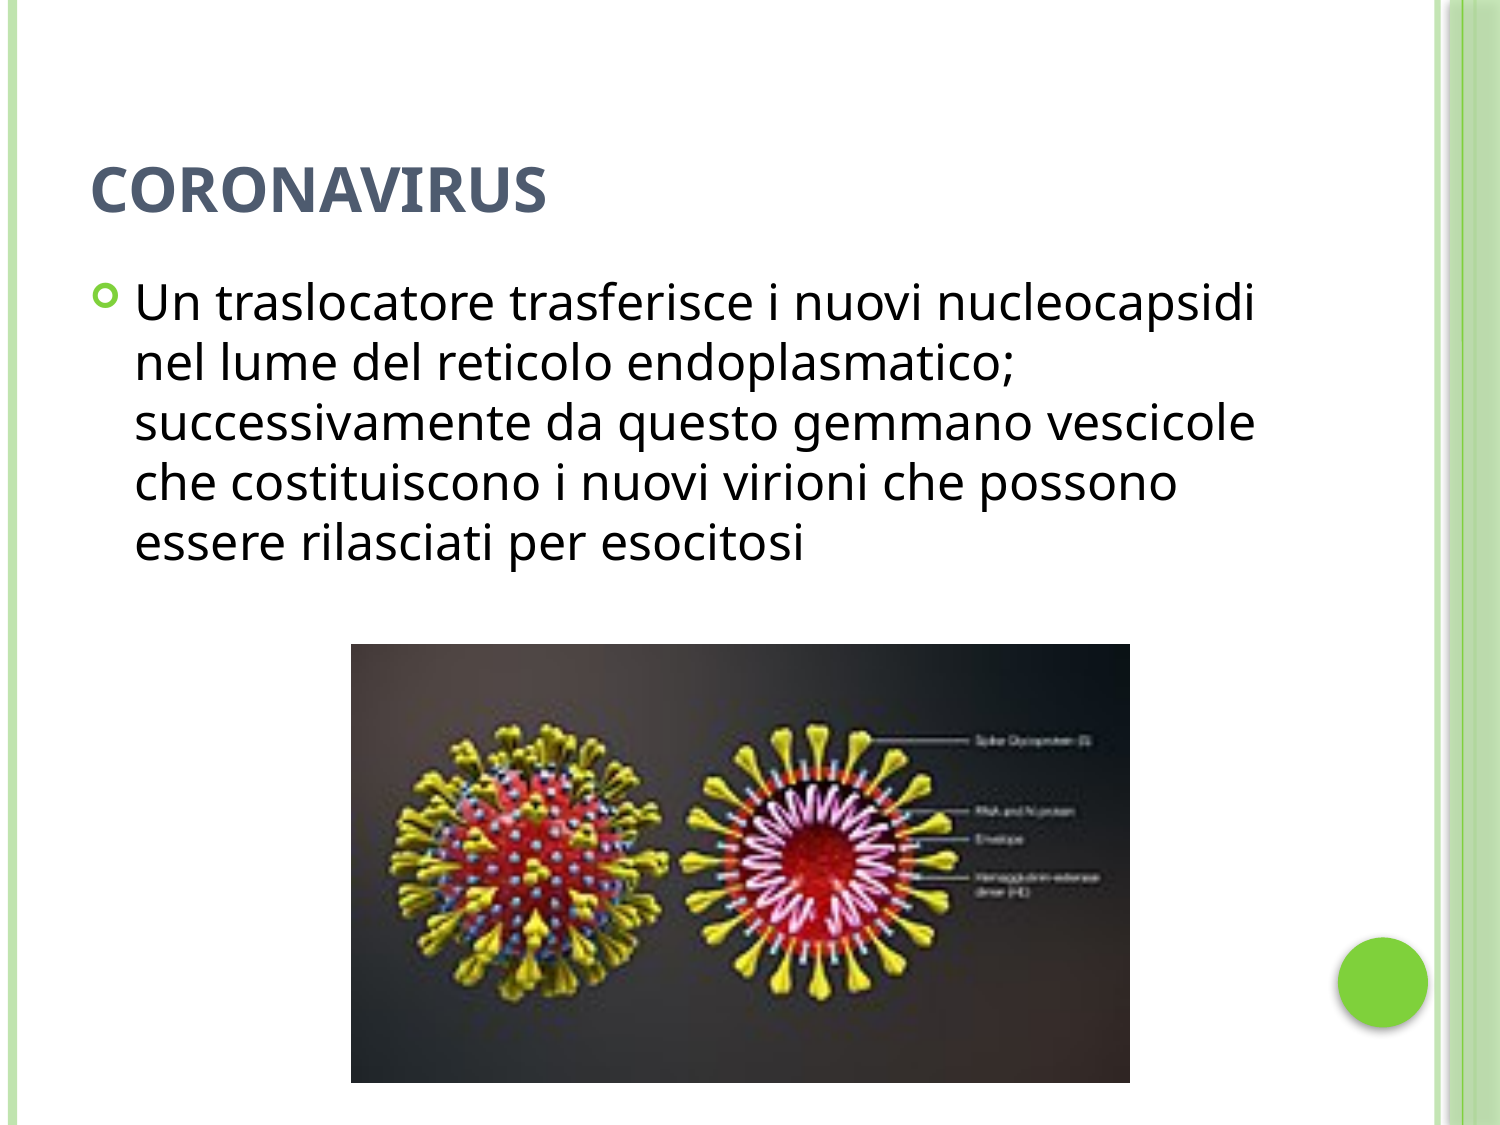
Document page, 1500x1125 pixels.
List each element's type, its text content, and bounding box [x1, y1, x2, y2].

picture [351, 644, 1130, 1083]
title coronavirus [75, 45, 1300, 233]
list Un traslocatore trasferisce i nuovi nucleocapsidi nel lume del reticolo endoplasmatico; successivamente da questo gemmano vescicole che costituiscono i nuovi virioni che possono essere rilasciati per esocitosi [75, 262, 1300, 1062]
